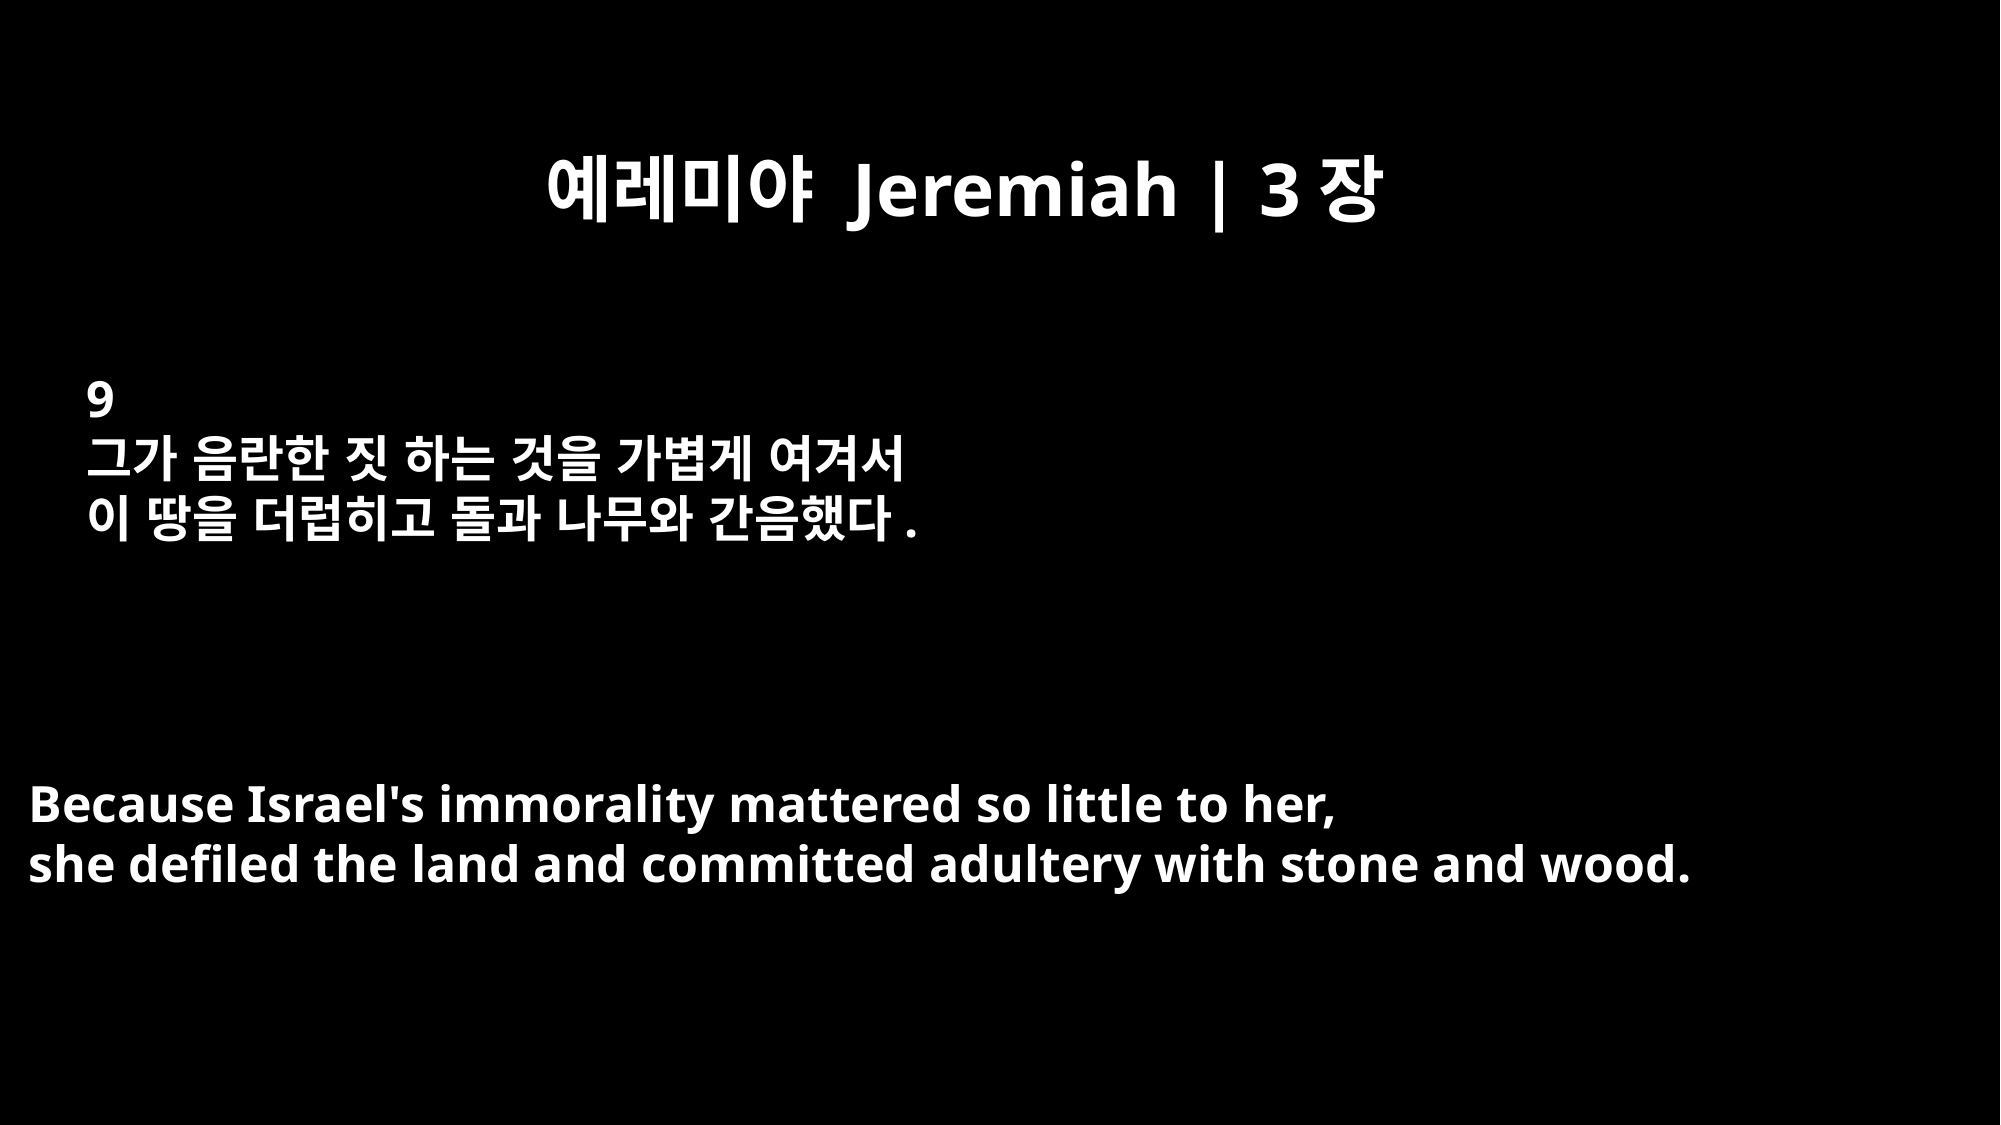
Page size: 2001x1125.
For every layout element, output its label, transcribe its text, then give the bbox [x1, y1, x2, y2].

text_box Because Israel's immorality mattered so little to her, she defiled the land and committed adultery with stone and wood. [14, 764, 1707, 900]
text_box 예레미야 Jeremiah | 3장 [530, 136, 1401, 239]
text_box 9 그가 음란한 짓 하는 것을 가볍게 여겨서 이 땅을 더럽히고 돌과 나무와 간음했다. [71, 359, 934, 555]
